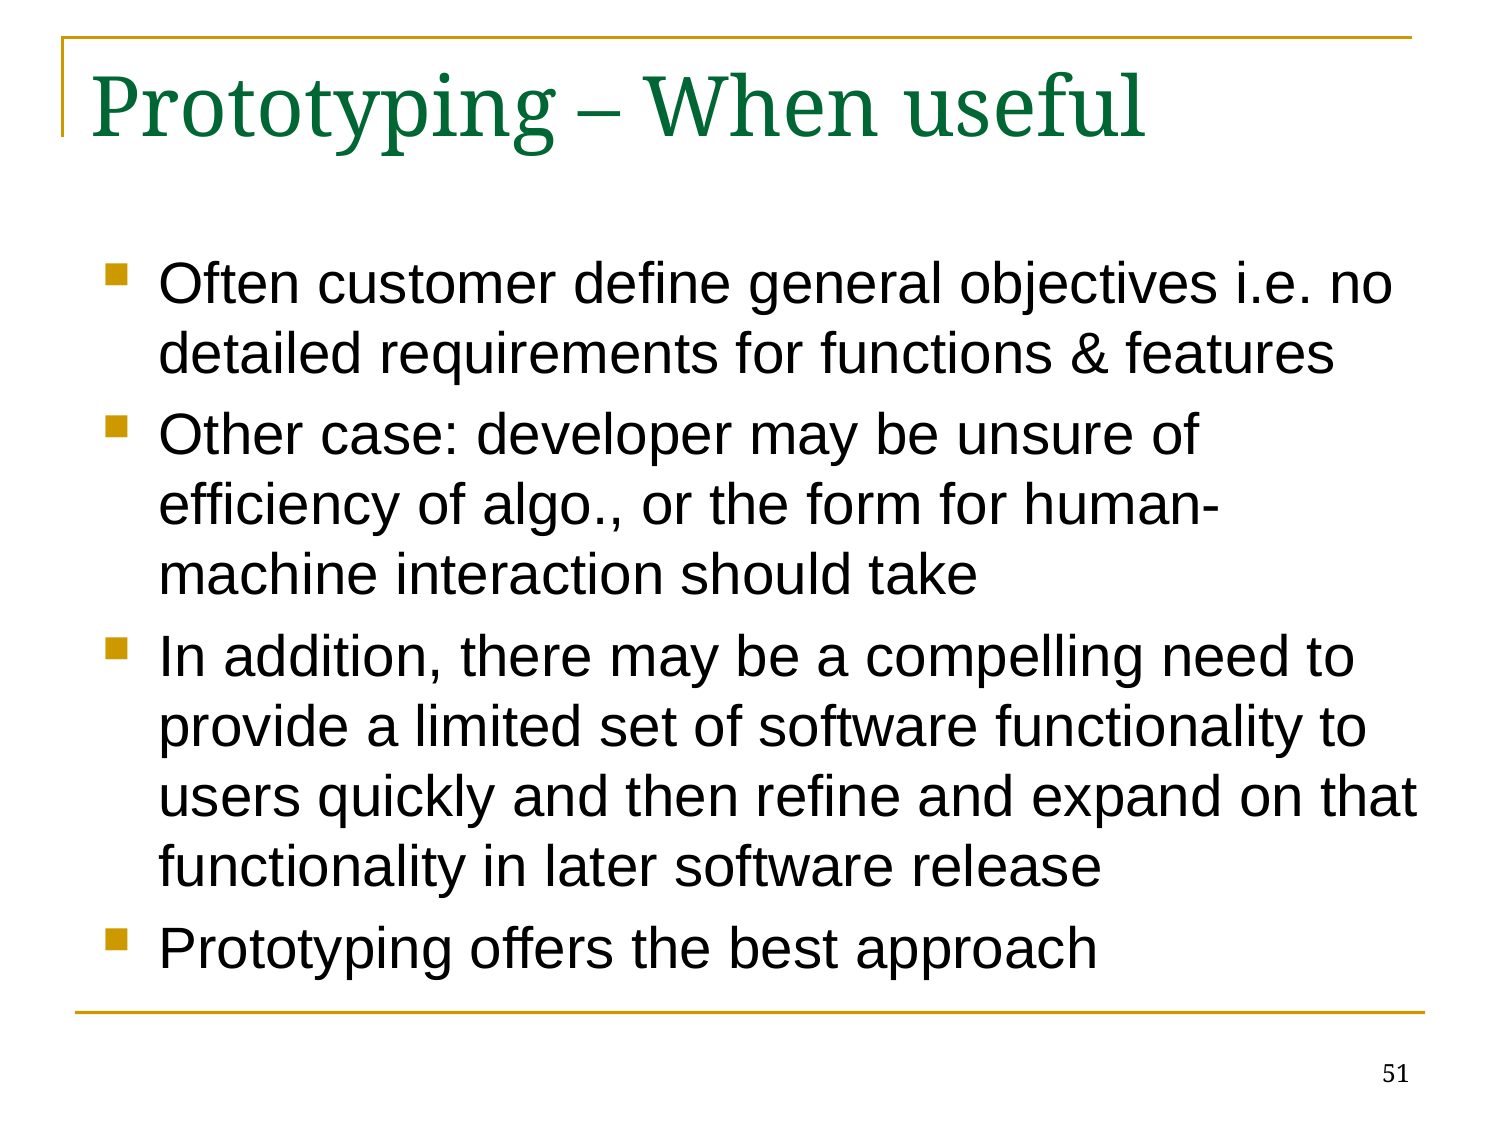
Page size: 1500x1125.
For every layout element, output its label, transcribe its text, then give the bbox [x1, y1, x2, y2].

title Prototyping – When useful [74, 45, 1426, 233]
slide_number 51 [1074, 1023, 1426, 1100]
text_box Often customer define general objectives i.e. no detailed requirements for functions & features Other case: developer may be unsure of efficiency of algo., or the form for human-machine interaction should take In addition, there may be a compelling need to provide a limited set of software functionality to users quickly and then refine and expand on that functionality in later software release Prototyping offers the best approach [87, 237, 1438, 913]
